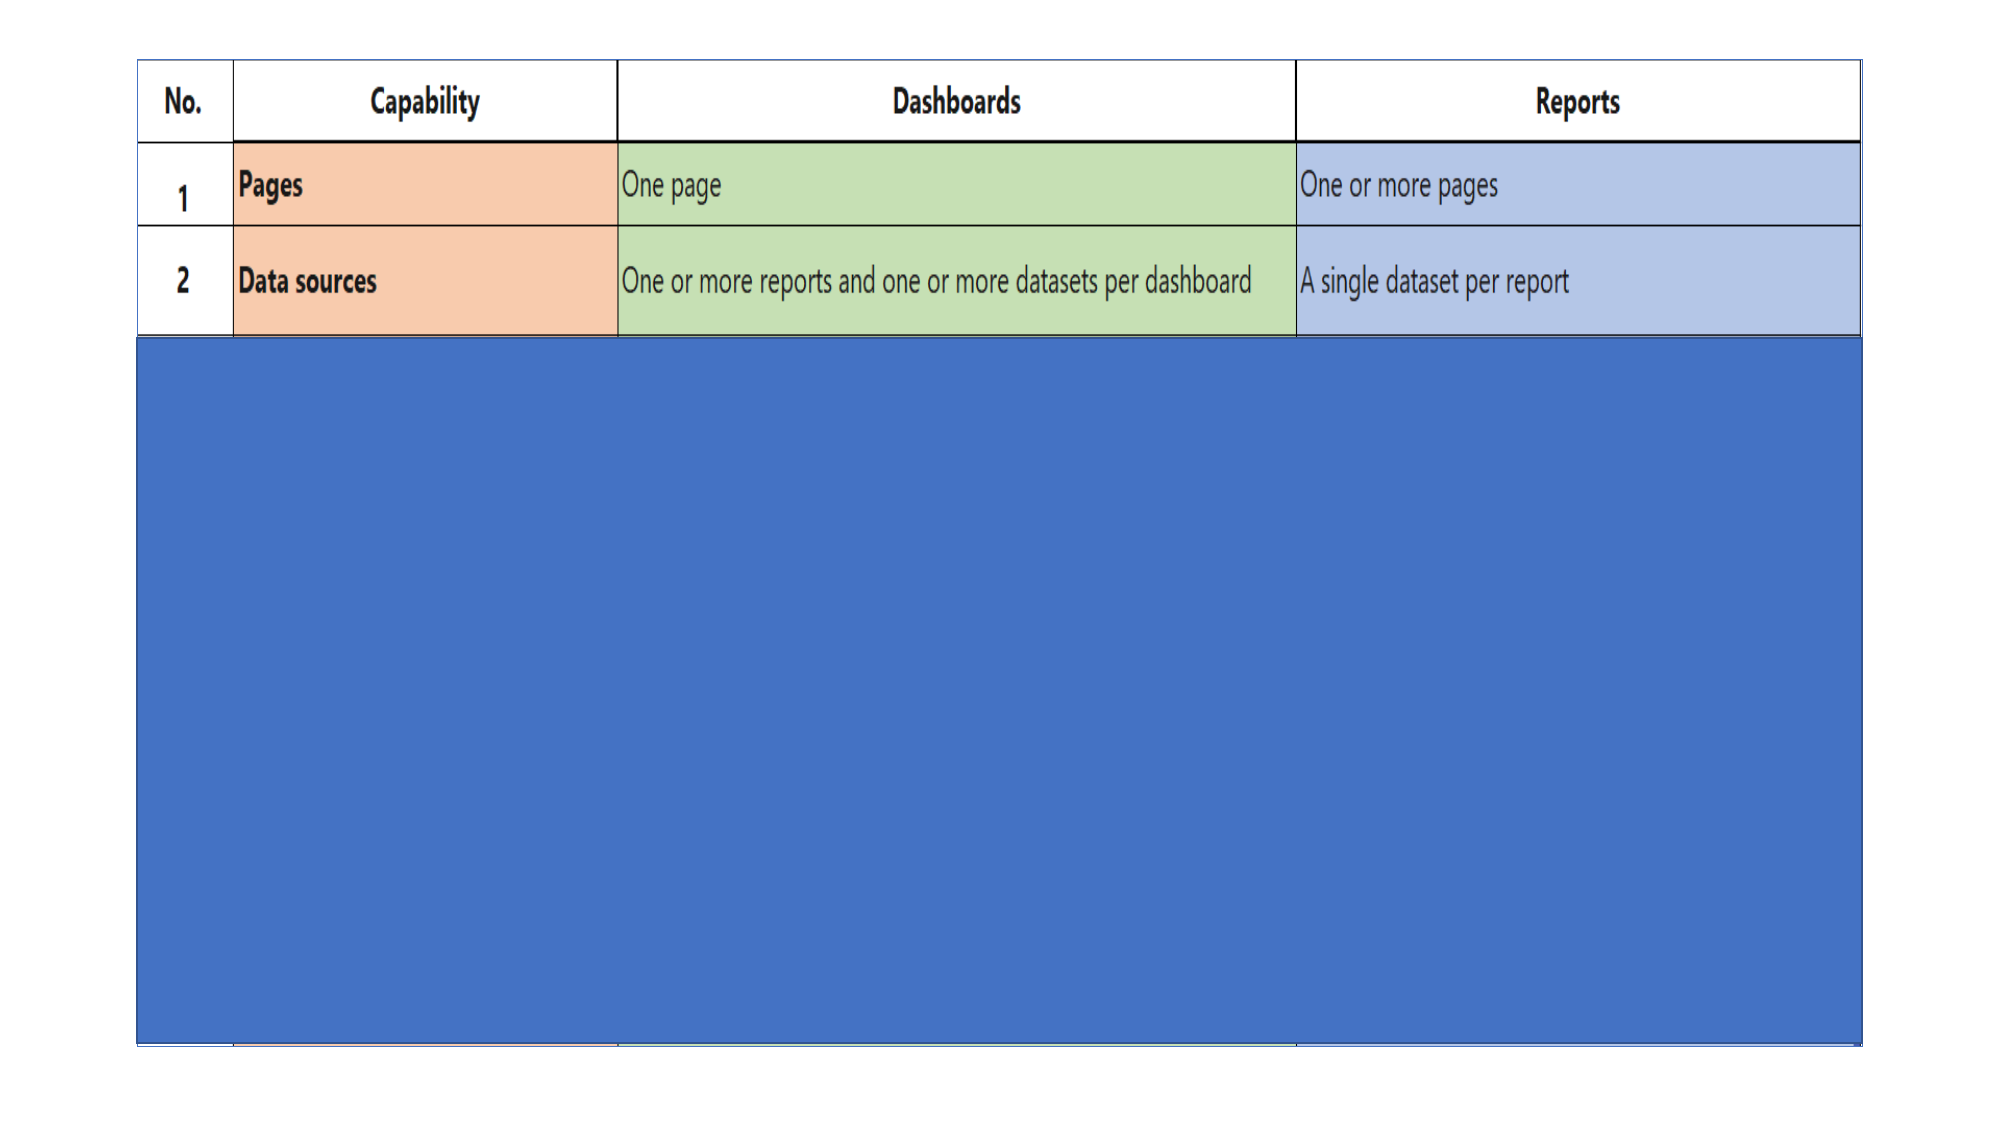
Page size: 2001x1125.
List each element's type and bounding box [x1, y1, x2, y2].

list [137, 59, 1863, 1047]
